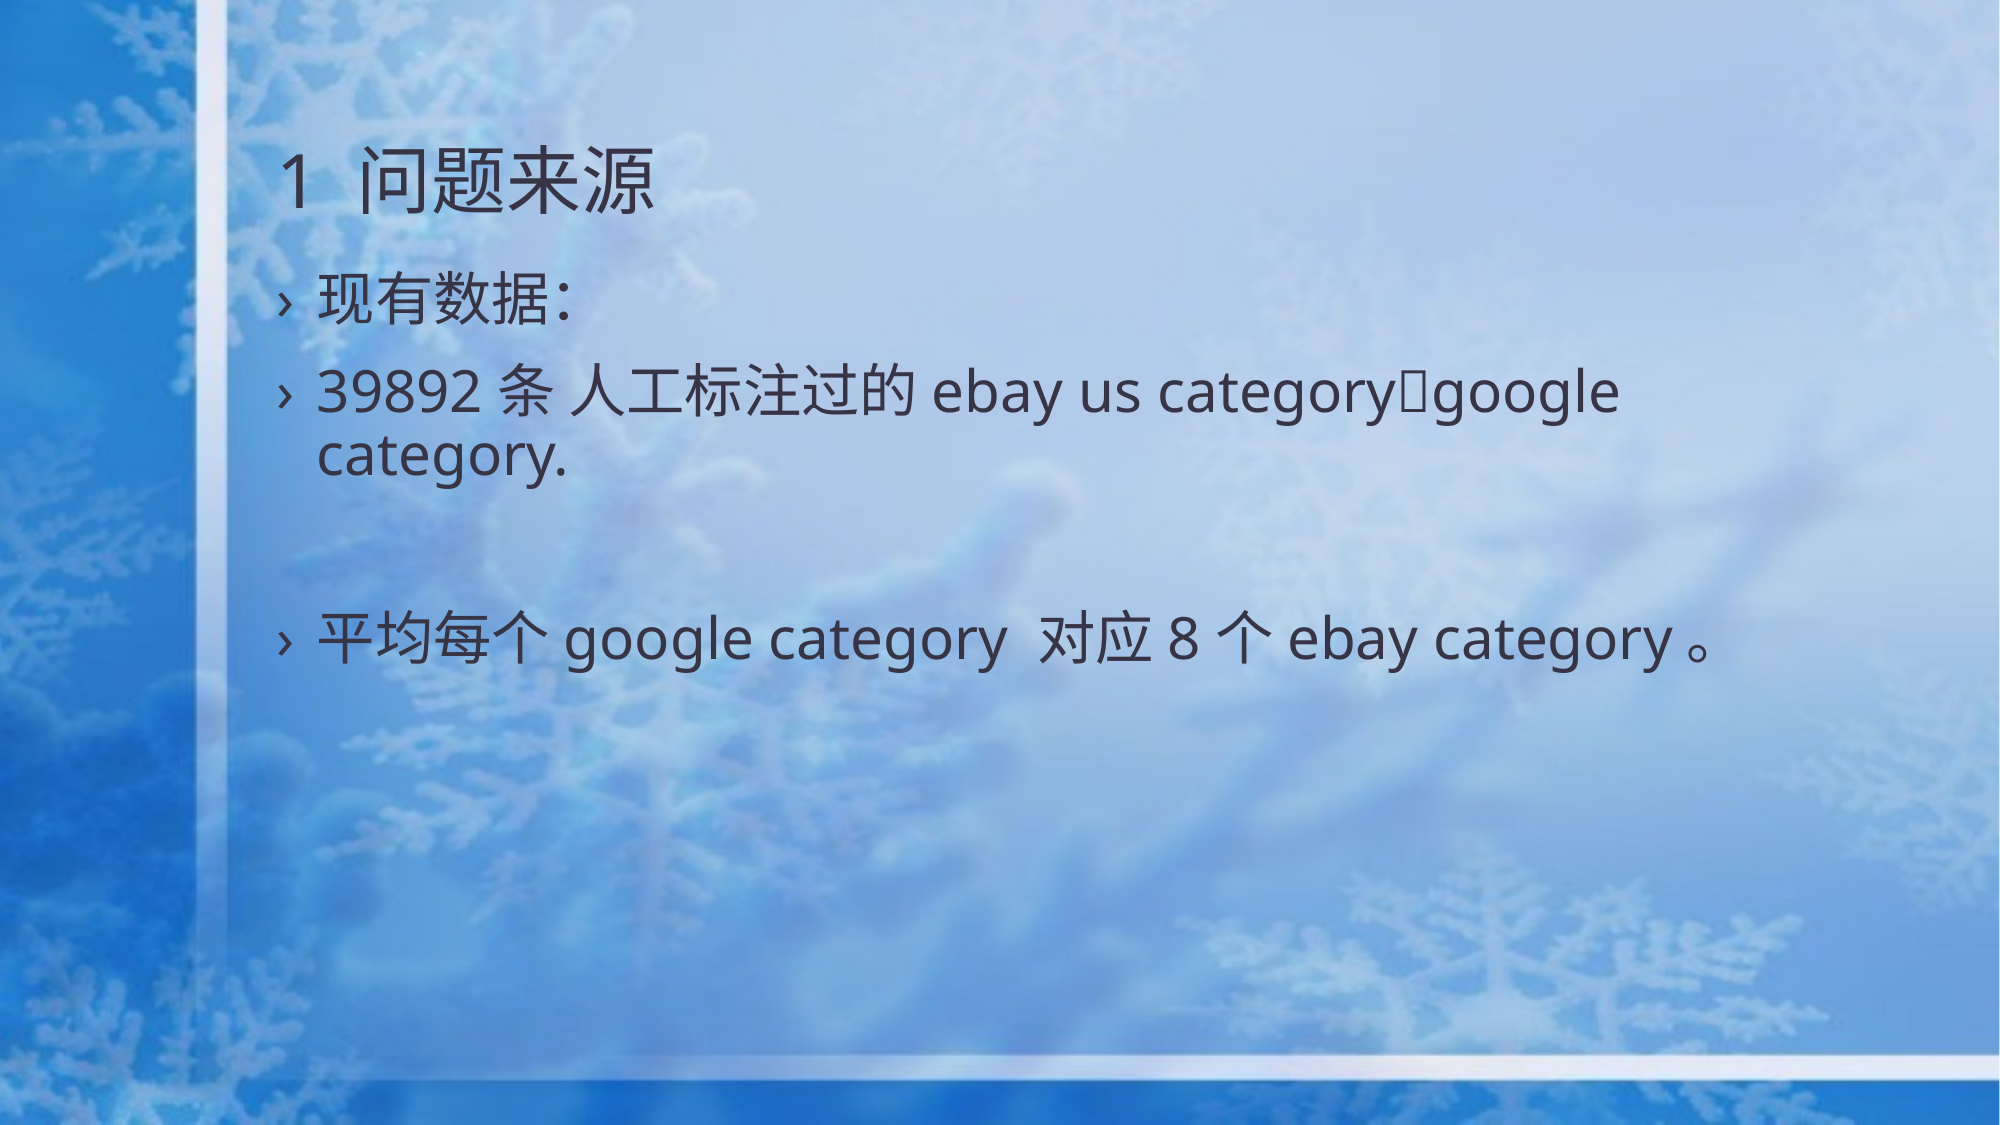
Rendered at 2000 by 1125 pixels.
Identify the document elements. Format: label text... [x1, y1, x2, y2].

list 现有数据： 39892条 人工标注过的ebay us categorygoogle category. 平均每个google category 对应8个ebay category。 [261, 262, 1867, 1013]
title 1 问题来源 [261, 29, 1867, 233]
picture [0, 0, 2000, 1125]
